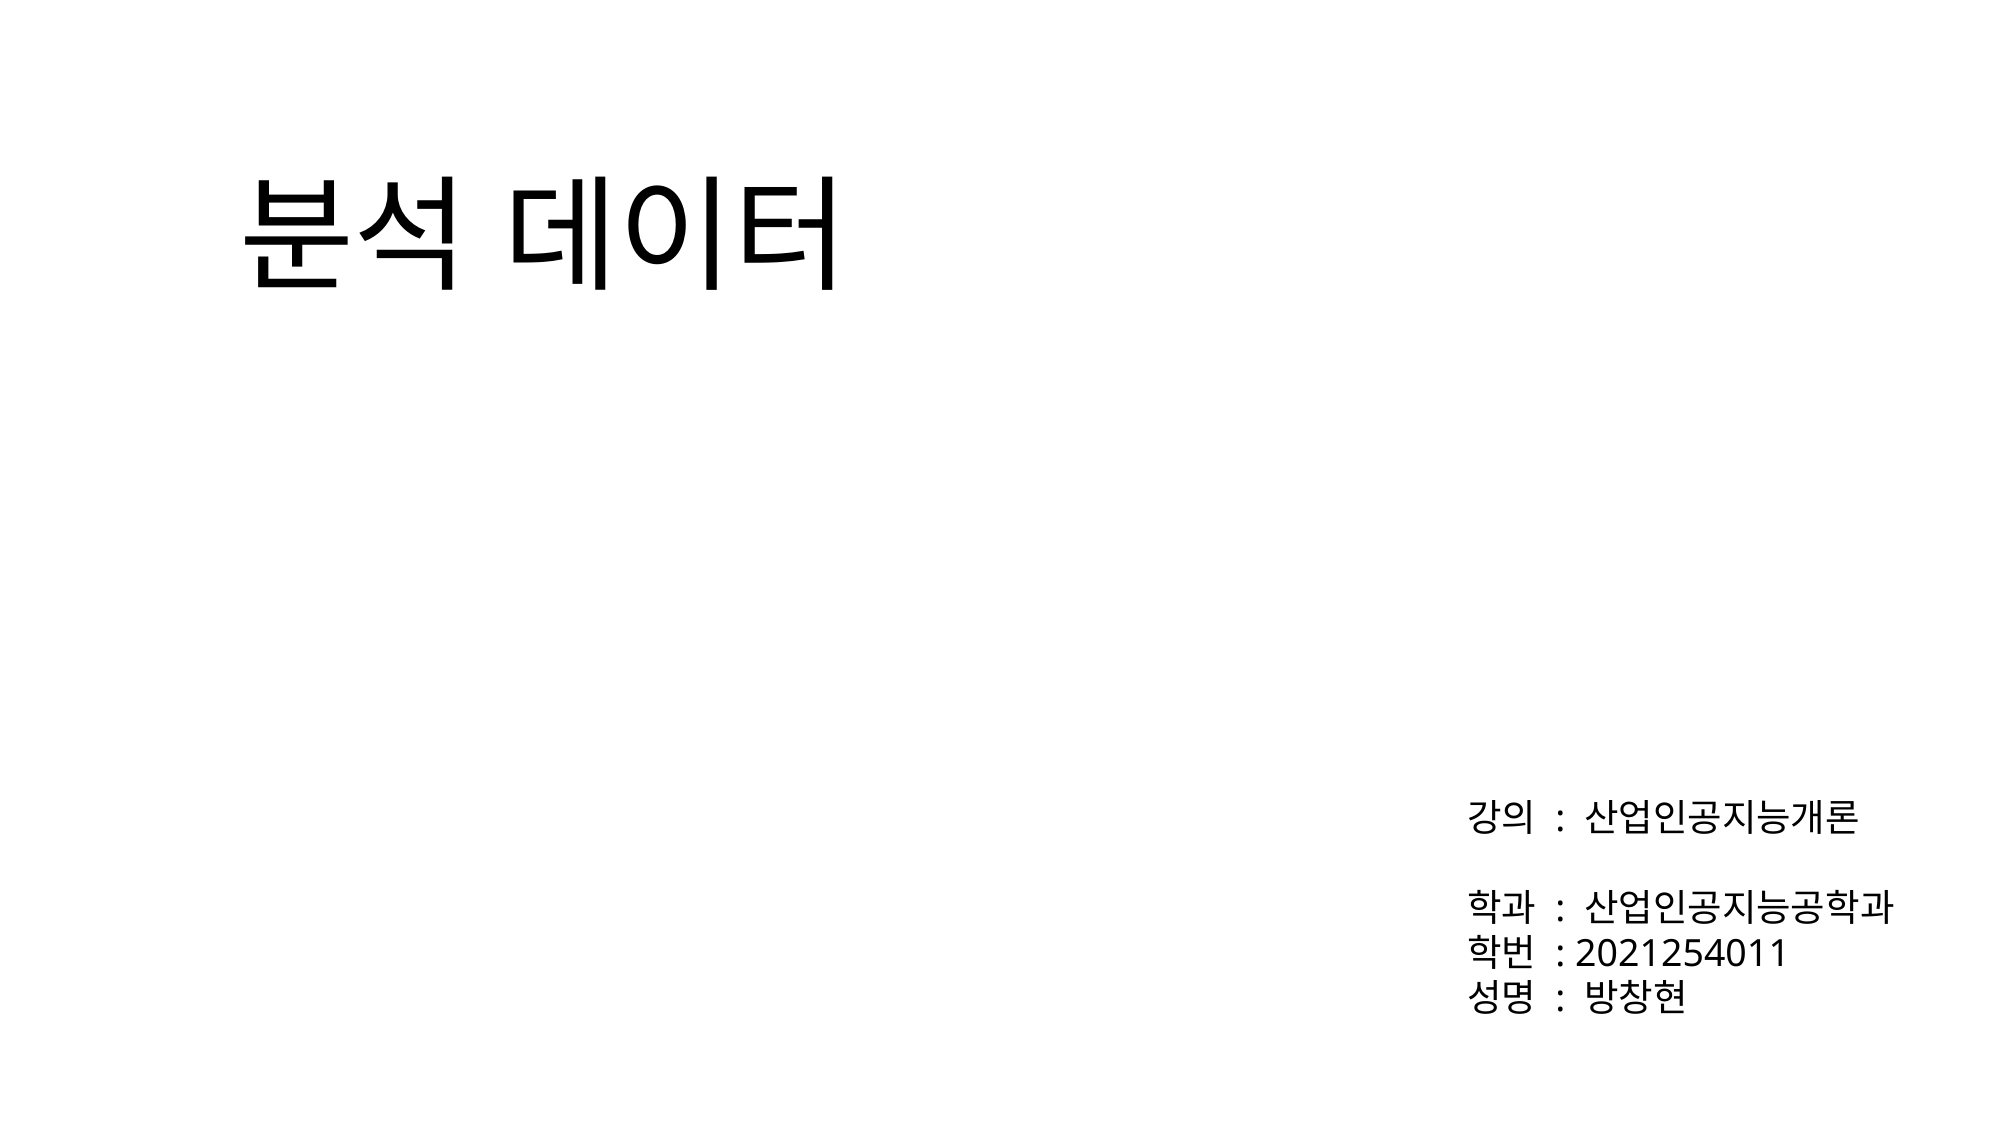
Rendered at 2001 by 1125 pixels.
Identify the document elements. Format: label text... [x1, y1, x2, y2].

text_box 강의 : 산업인공지능개론 학과 : 산업인공지능공학과 학번 : 2021254011 성명 : 방창현 [1452, 787, 1910, 1027]
text_box 분석 데이터 [224, 148, 865, 314]
